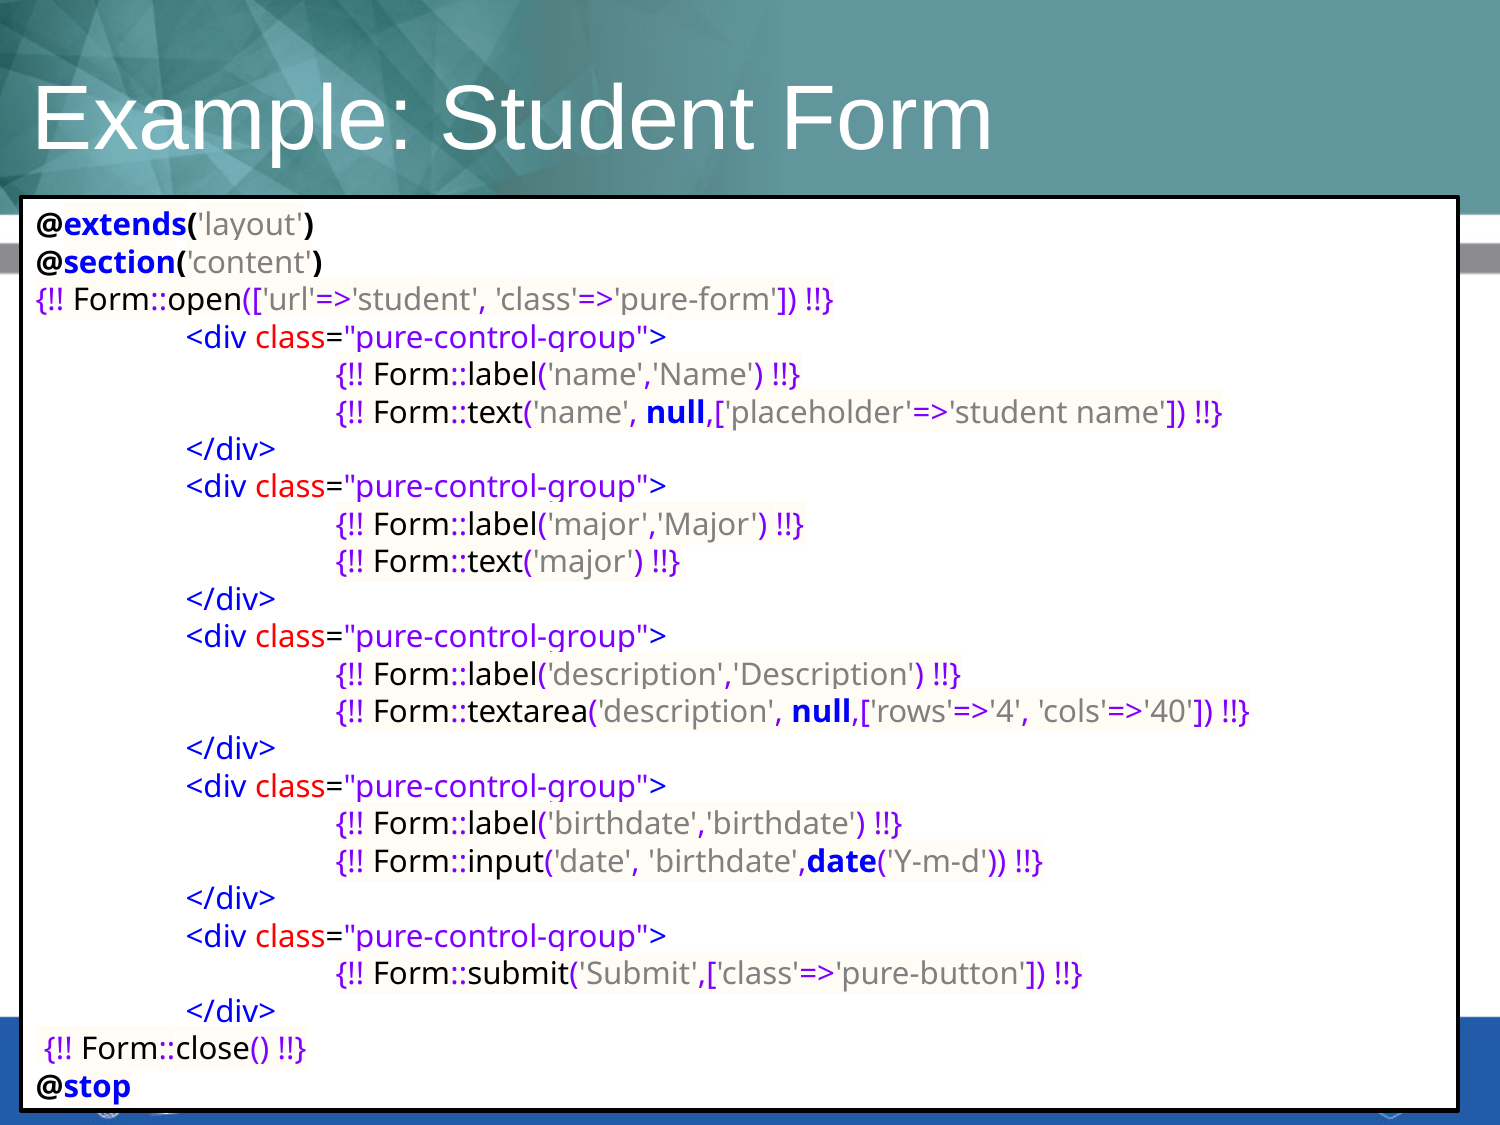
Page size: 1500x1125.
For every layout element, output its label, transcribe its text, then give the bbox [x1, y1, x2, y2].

title Example: Student Form [16, 19, 1459, 207]
text_box @extends('layout') @section('content') {!! Form::open(['url'=>'student', 'class'=>'pure-form']) !!} <div class="pure-control-group"> {!! Form::label('name','Name') !!} {!! Form::text('name', null,['placeholder'=>'student name']) !!} </div> <div class="pure-control-group"> {!! Form::label('major','Major') !!} {!! Form::text('major') !!} </div> <div class="pure-control-group"> {!! Form::label('description','Description') !!} {!! Form::textarea('description', null,['rows'=>'4', 'cols'=>'40']) !!} </div> <div class="pure-control-group"> {!! Form::label('birthdate','birthdate') !!} {!! Form::input('date', 'birthdate',date('Y-m-d')) !!} </div> <div class="pure-control-group"> {!! Form::submit('Submit',['class'=>'pure-button']) !!} </div> {!! Form::close() !!} @stop [19, 195, 1460, 1113]
picture [0, 0, 1500, 1125]
